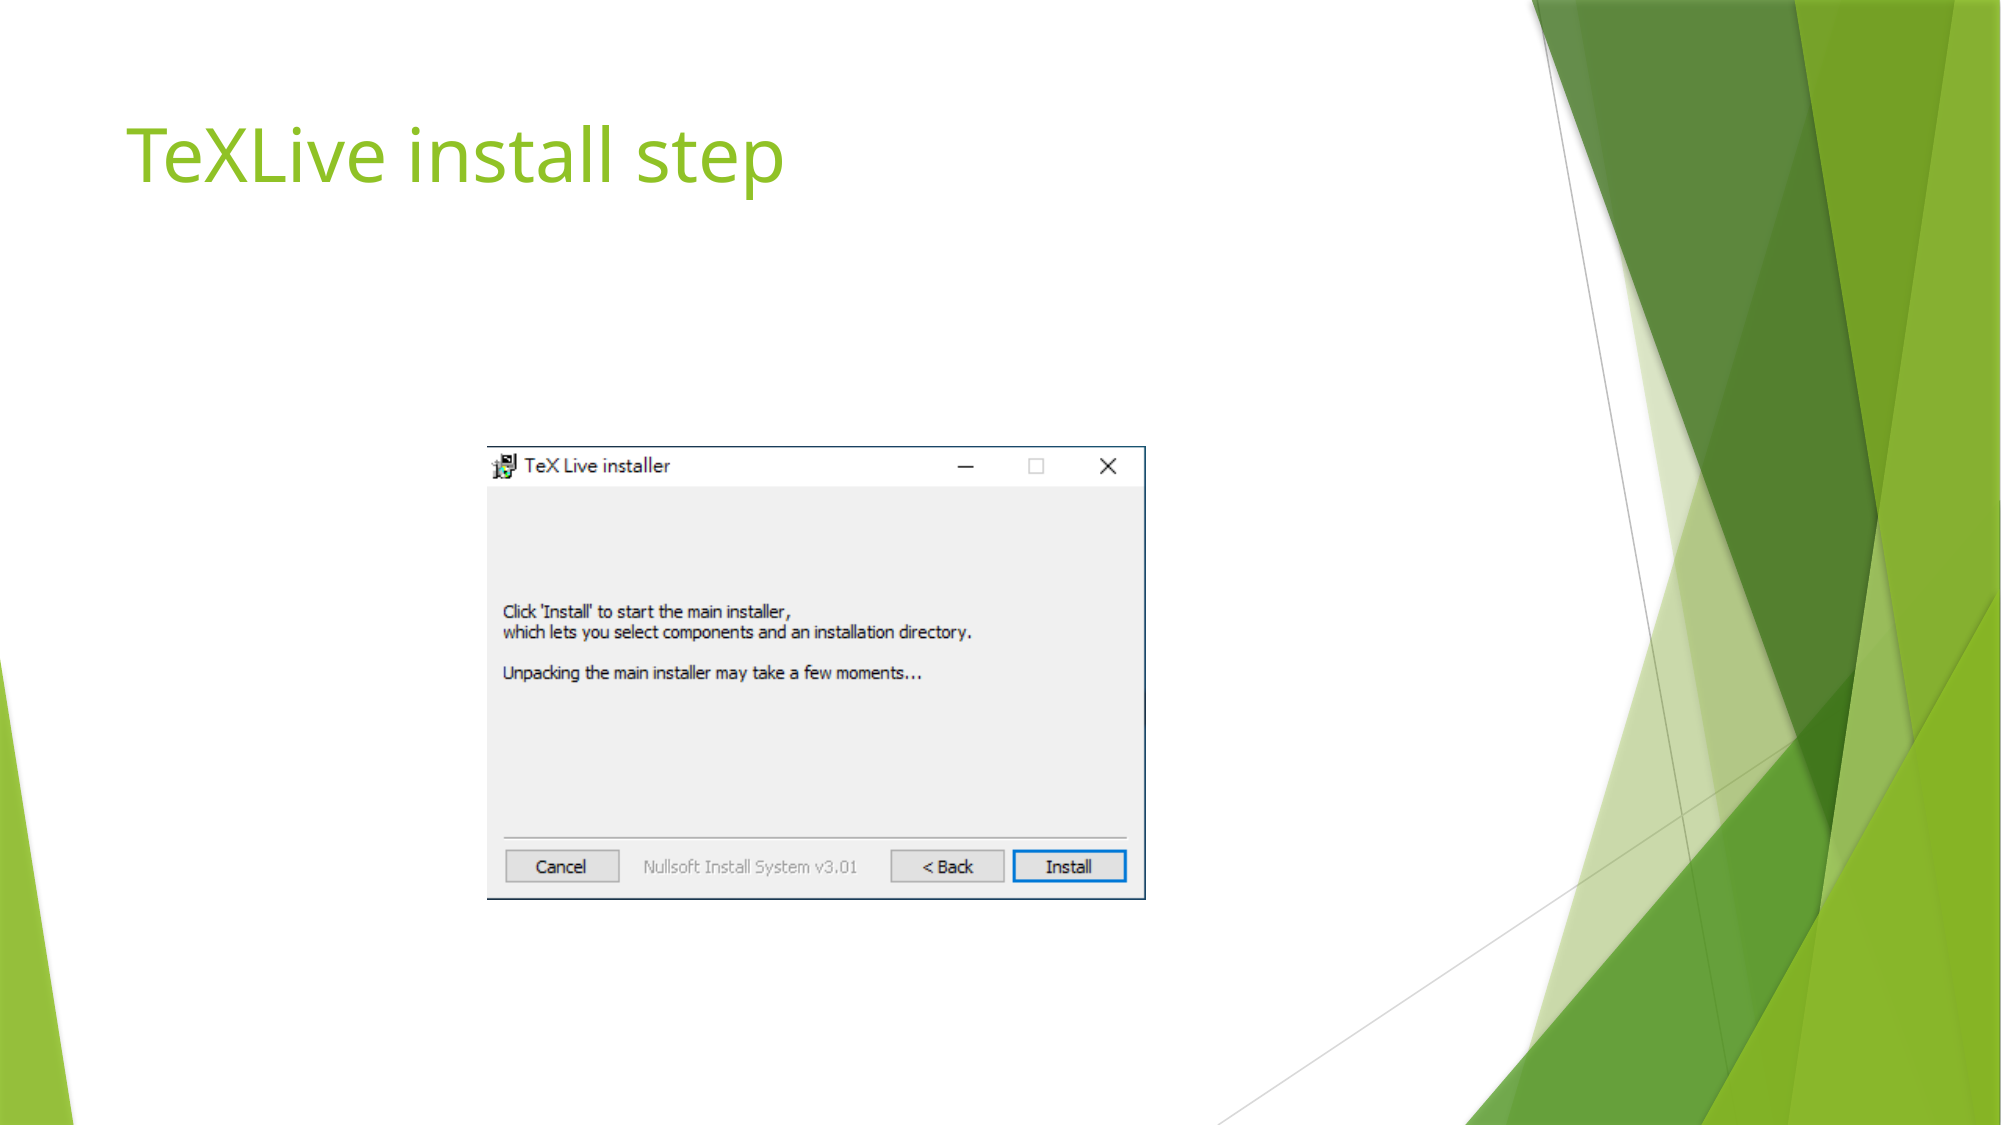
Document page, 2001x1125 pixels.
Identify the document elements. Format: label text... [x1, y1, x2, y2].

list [486, 445, 1146, 900]
title TeXLive install step [111, 99, 1522, 317]
